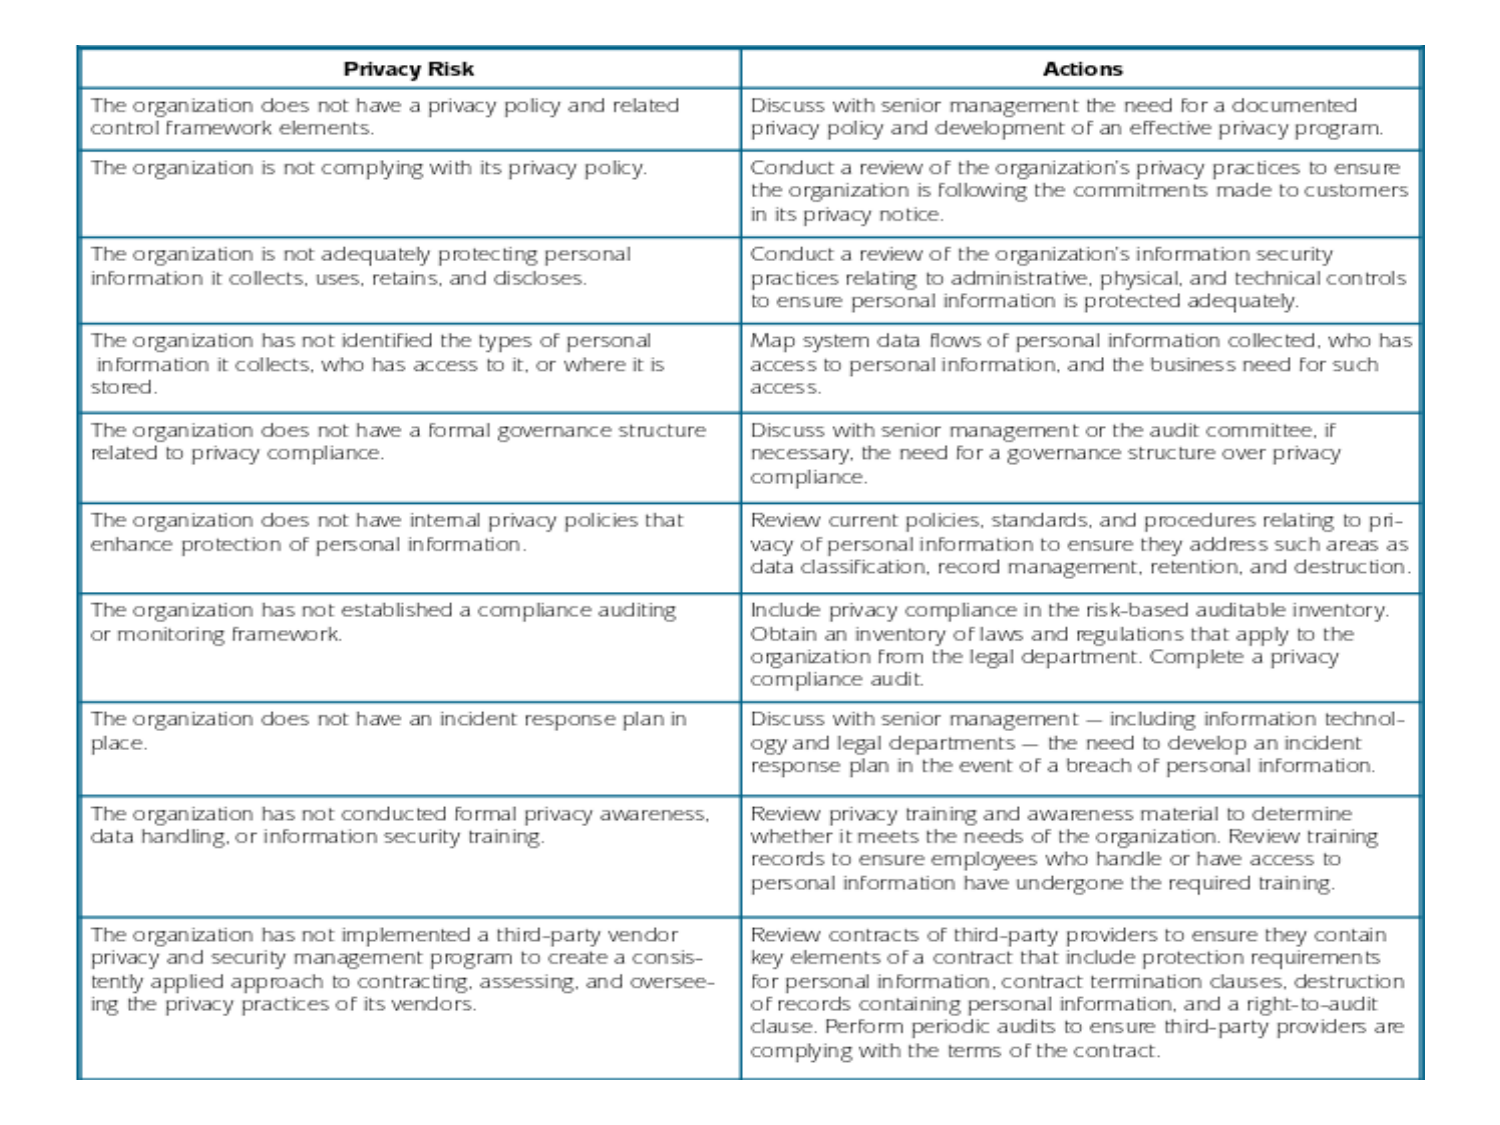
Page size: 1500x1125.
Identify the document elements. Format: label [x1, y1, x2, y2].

picture [79, 50, 1426, 1081]
